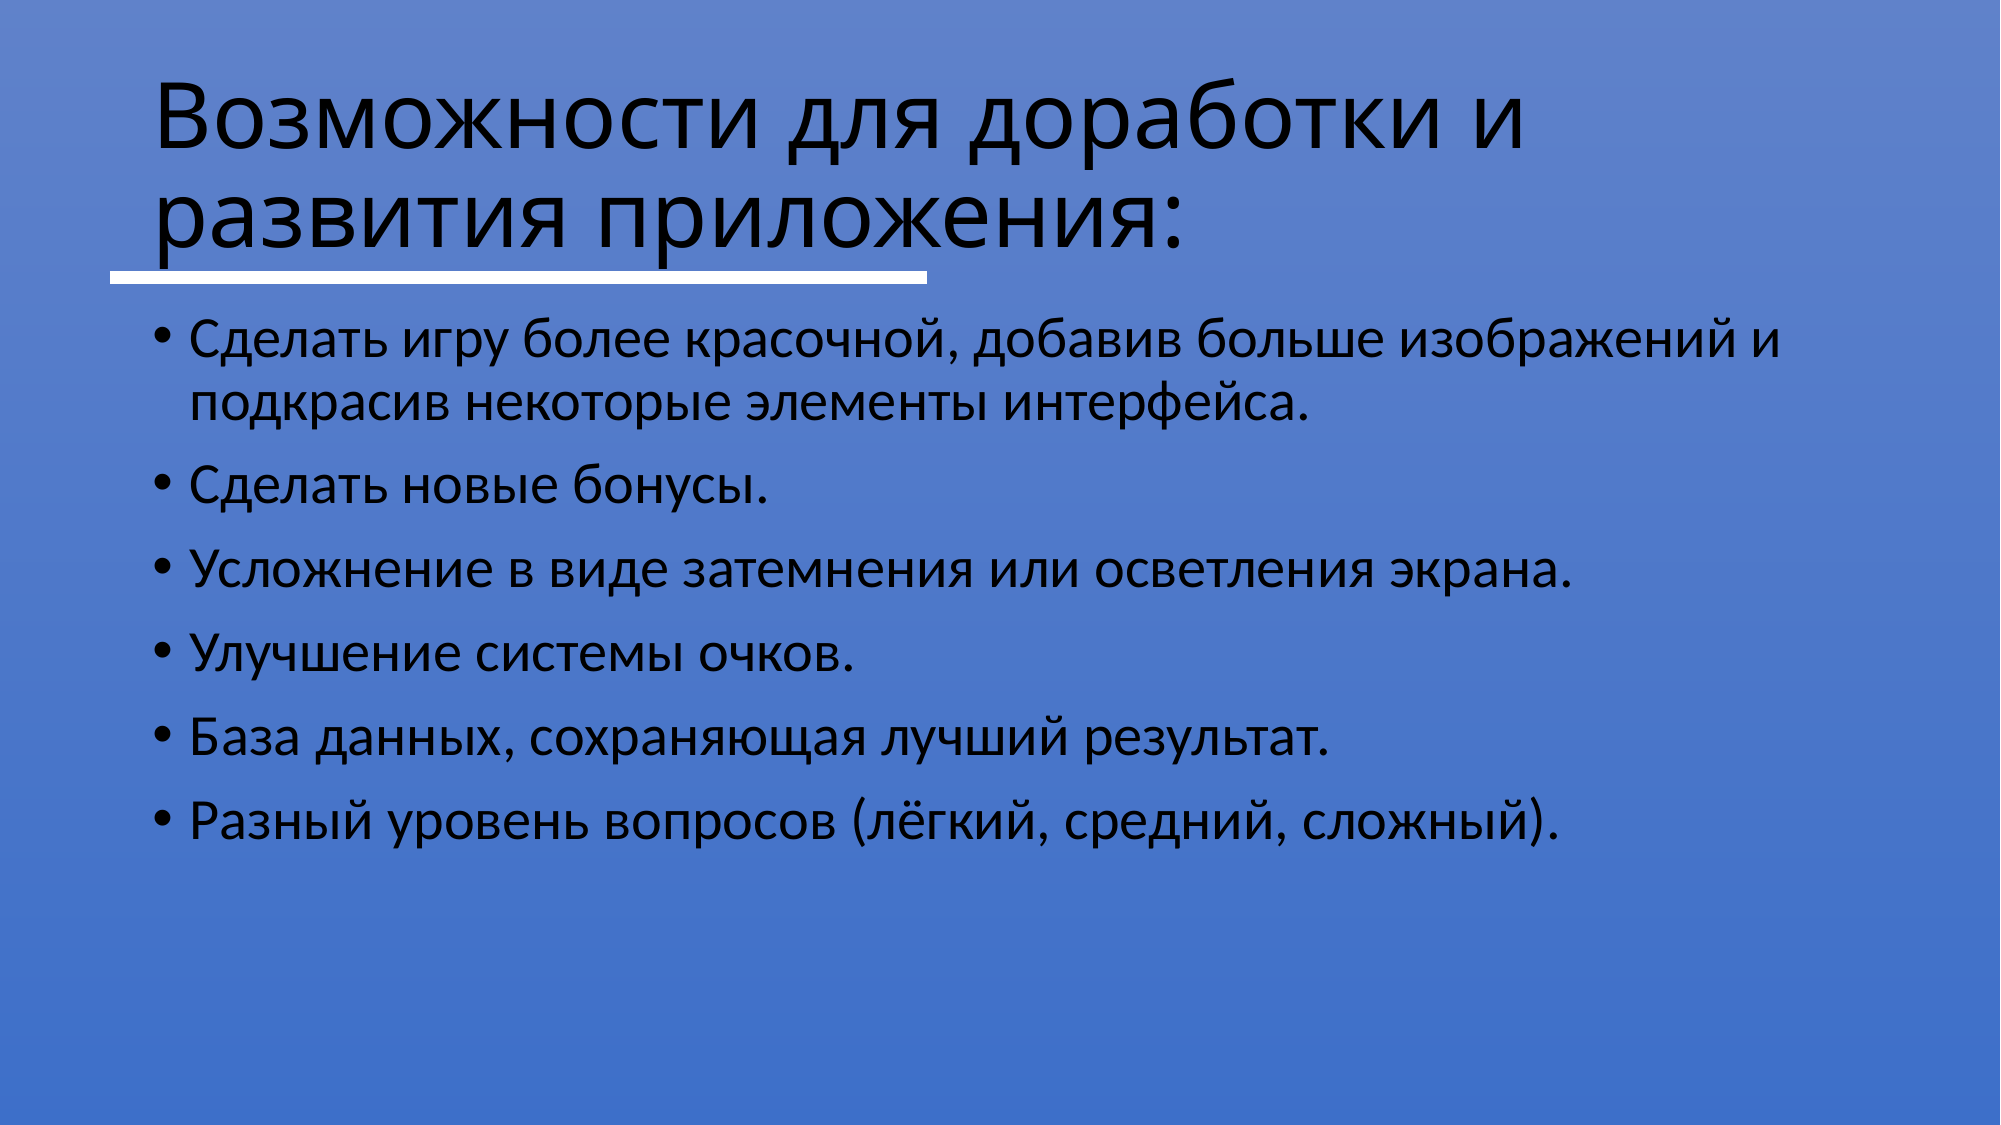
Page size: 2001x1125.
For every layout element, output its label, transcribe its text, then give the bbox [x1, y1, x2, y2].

text_box [0, 0, 2000, 1125]
list Сделать игру более красочной, добавив больше изображений и подкрасив некоторые элементы интерфейса. Сделать новые бонусы. Усложнение в виде затемнения или осветления экрана. Улучшение системы очков. База данных, сохраняющая лучший результат. Разный уровень вопросов (лёгкий, средний, сложный). [137, 299, 1863, 1014]
title Возможности для доработки и развития приложения: [137, 59, 1863, 278]
